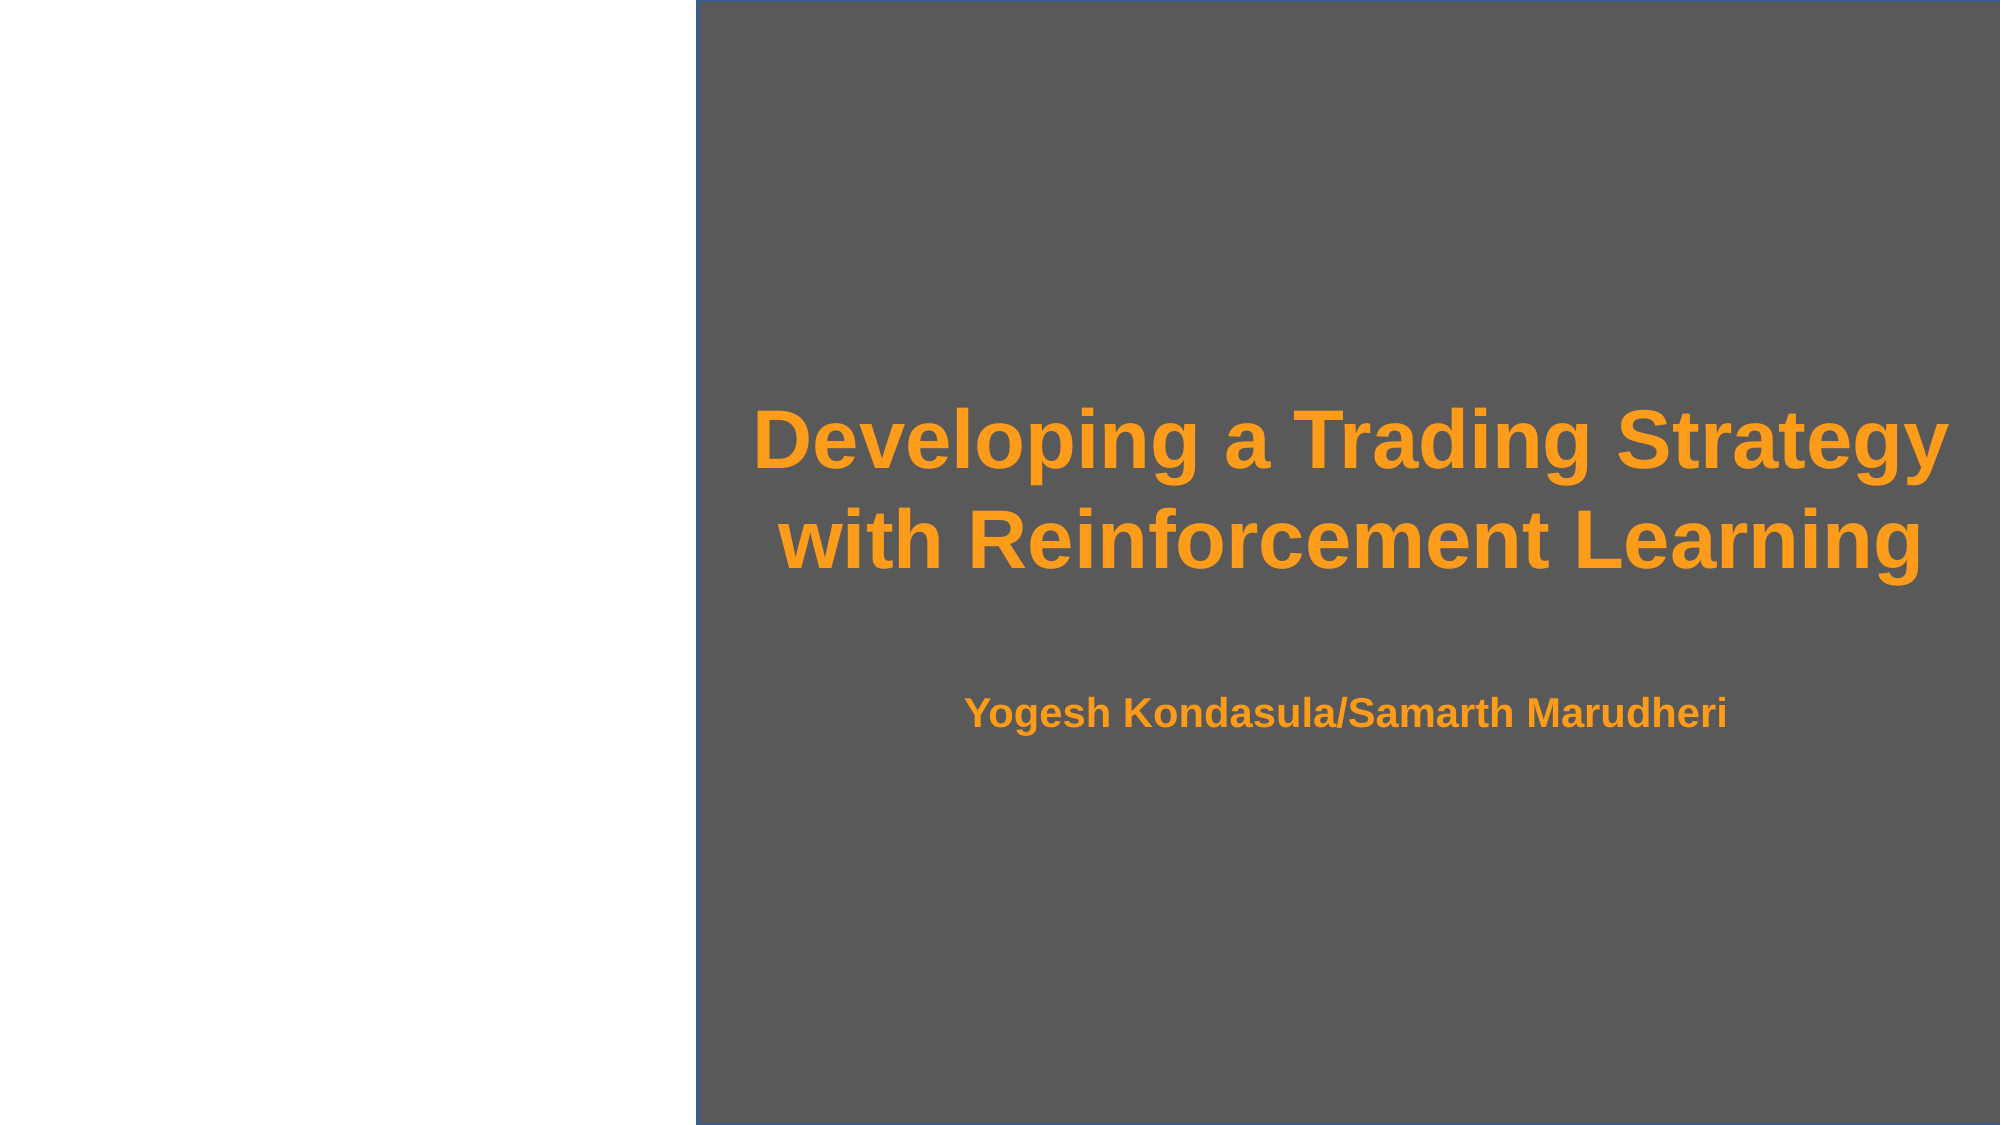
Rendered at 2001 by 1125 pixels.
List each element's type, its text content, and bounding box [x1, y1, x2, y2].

text_box Developing a Trading Strategy with Reinforcement Learning Yogesh Kondasula/Samarth Marudheri [709, 378, 1994, 743]
text_box [698, 0, 2000, 1125]
